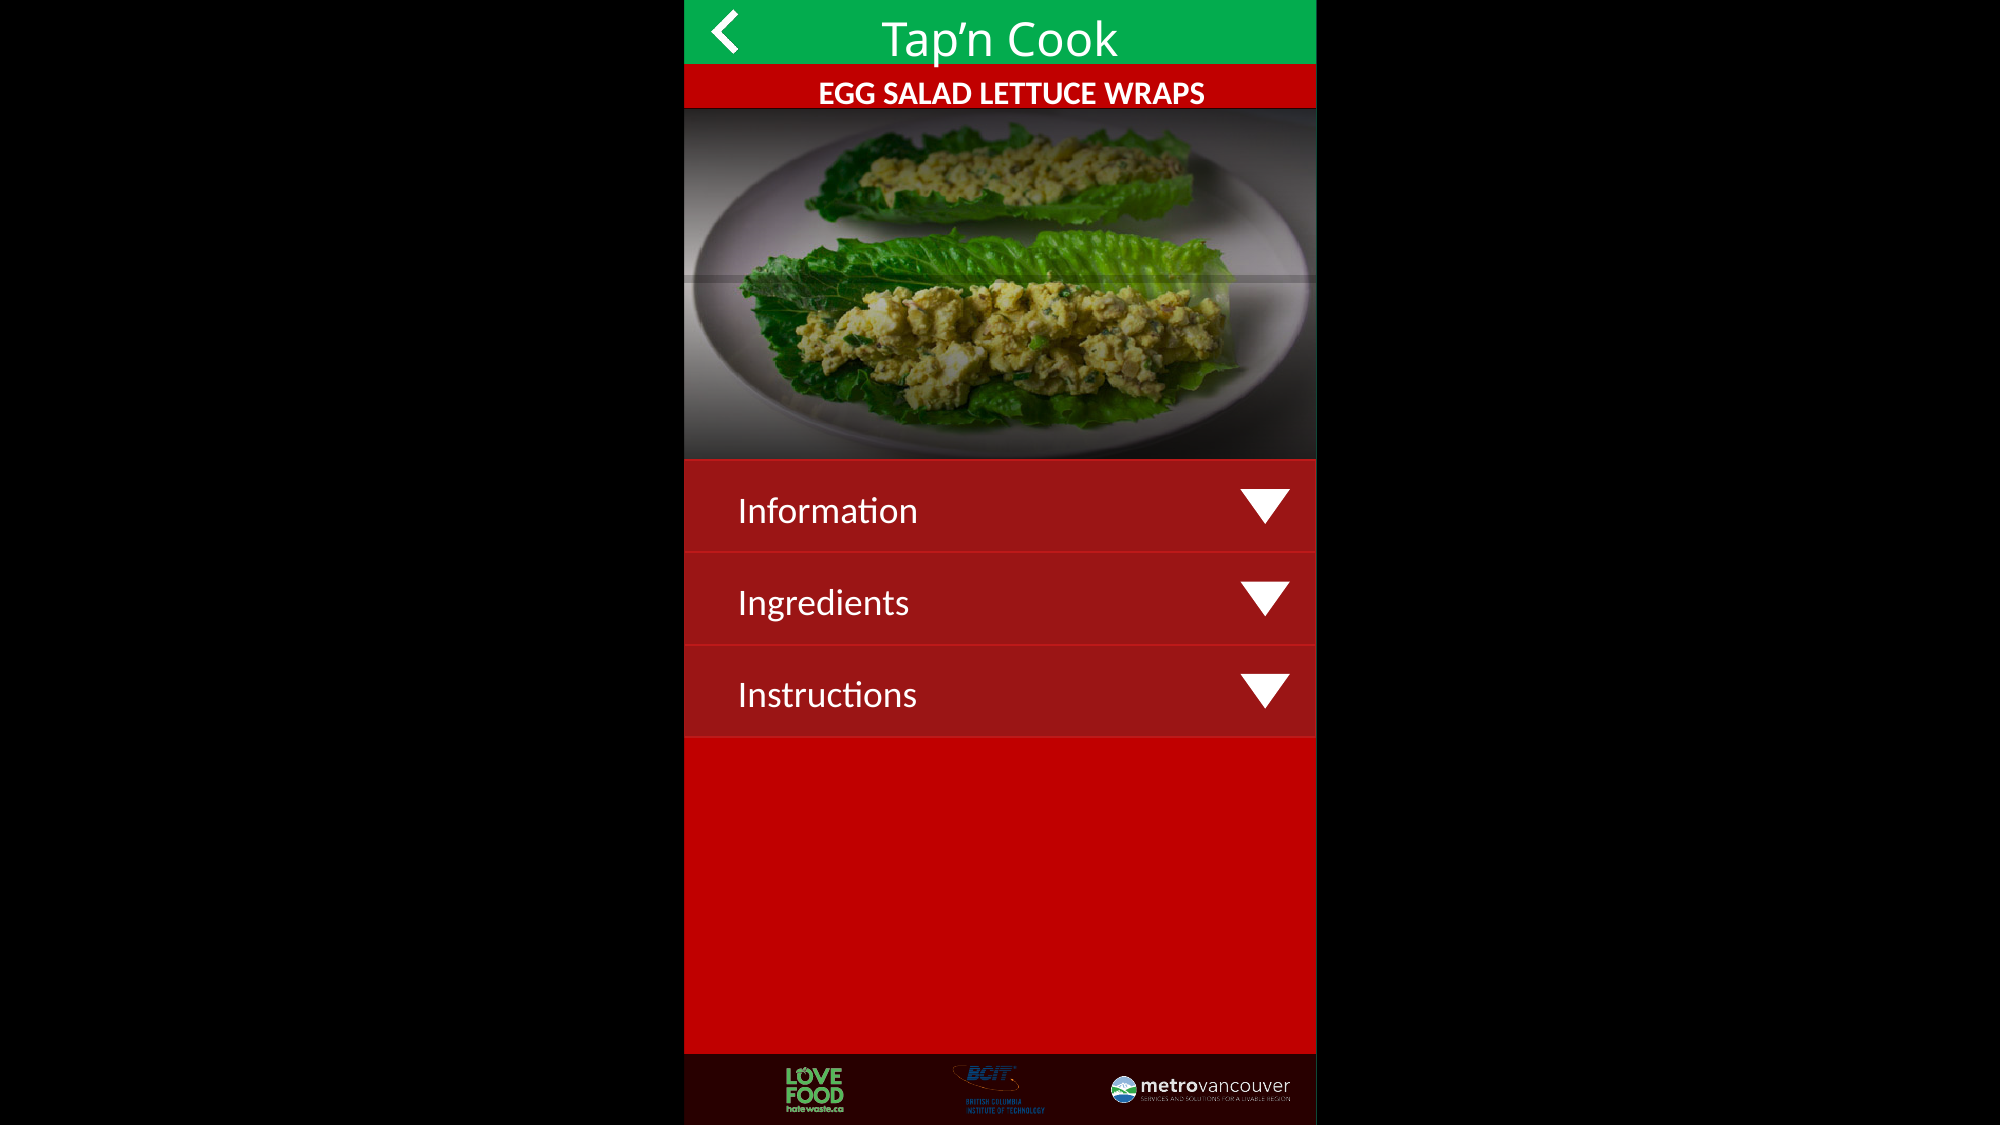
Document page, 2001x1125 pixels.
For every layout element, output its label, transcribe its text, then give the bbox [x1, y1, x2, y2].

text_box [1053, 1053, 1316, 1125]
text_box [0, 0, 685, 1125]
text_box [1238, 580, 1292, 619]
text_box Tap’n Cook [804, 2, 1196, 74]
text_box [685, 644, 1316, 738]
picture [1111, 1076, 1290, 1103]
picture [702, 8, 747, 54]
text_box Ingredients [723, 570, 1107, 631]
text_box [685, 553, 1316, 644]
text_box [685, 461, 1316, 553]
picture [683, 109, 1317, 461]
text_box Information [723, 478, 1107, 539]
picture [781, 1055, 849, 1124]
text_box Instructions [723, 663, 1107, 723]
text_box [685, 1053, 946, 1125]
text_box [1238, 488, 1292, 526]
text_box [685, 0, 1316, 65]
text_box [1238, 672, 1292, 711]
text_box EGG SALAD LETTUCE WRAPS [804, 64, 1221, 109]
text_box [1316, 0, 2000, 1125]
picture [946, 1052, 1053, 1125]
